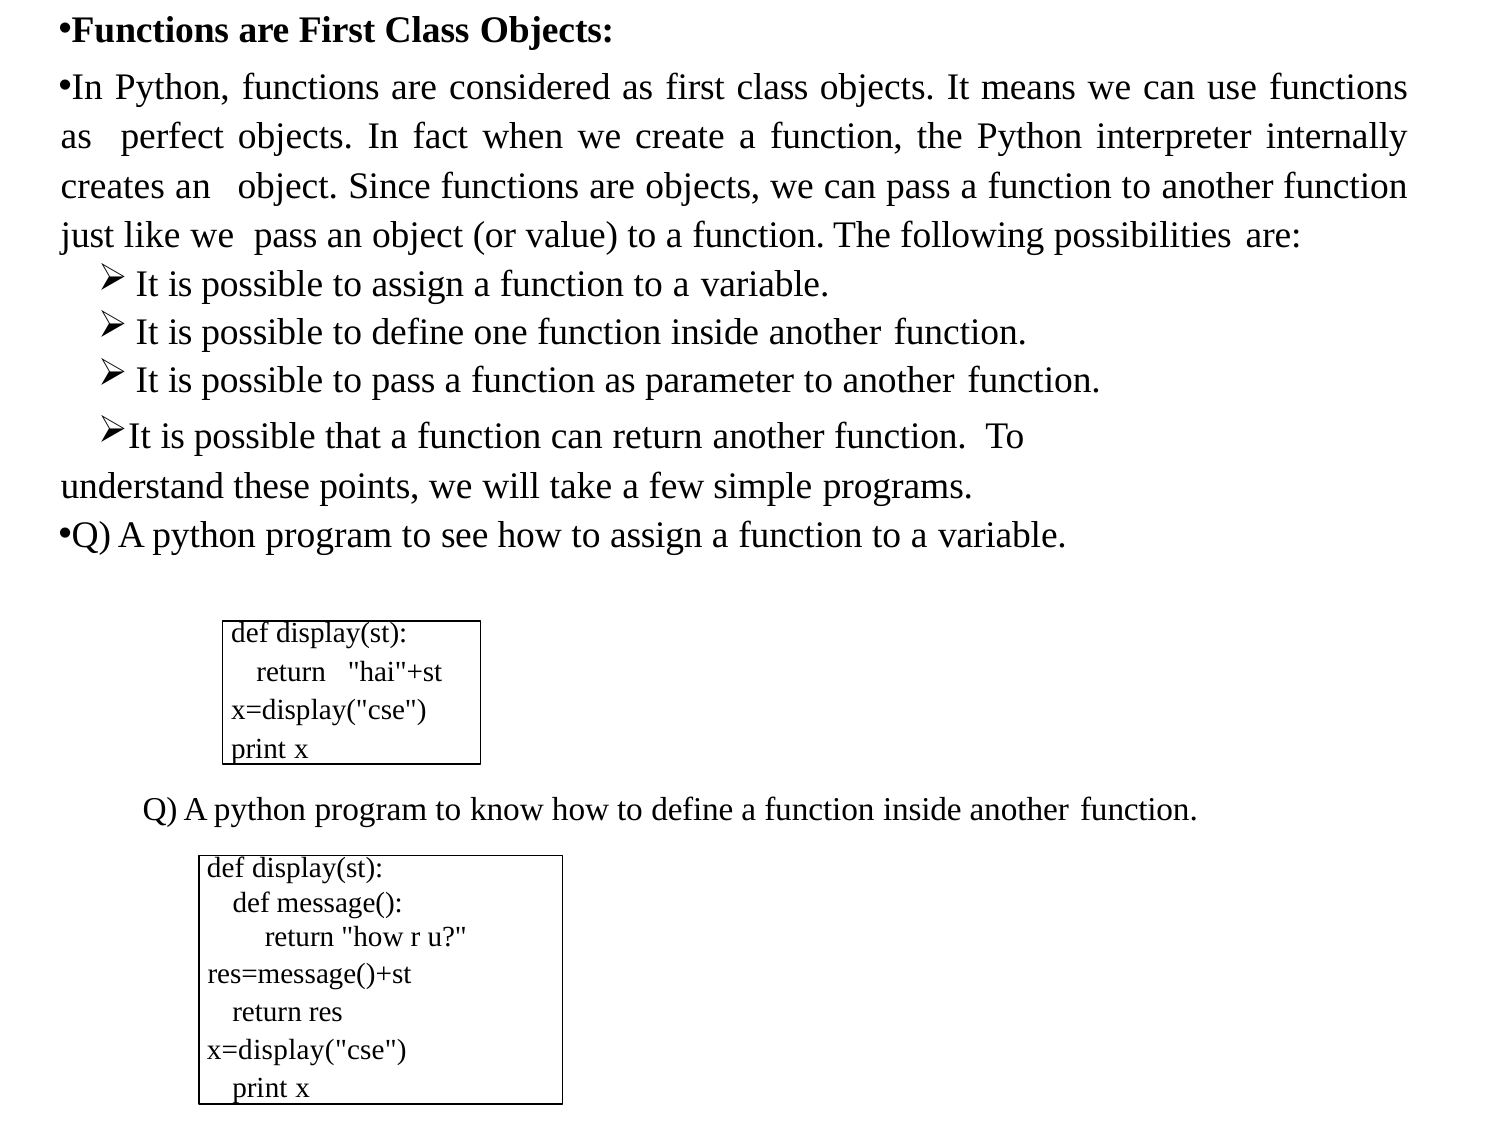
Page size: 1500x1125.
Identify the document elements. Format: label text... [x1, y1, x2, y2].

text_box def display(st): return "hai"+st x=display("cse") print x [222, 621, 481, 764]
text_box Q) A python program to know how to define a function inside another function. [140, 785, 1243, 828]
text_box def display(st): def message(): return "how r u?" res=message()+st return res x=display("cse") print x [199, 855, 563, 1104]
list Functions are First Class Objects: In Python, functions are considered as first class objects. It means we can use functions as perfect objects. In fact when we create a function, the Python interpreter internally creates an object. Since functions are objects, we can pass a function to another function just like we pass an object (or value) to a function. The following possibilities are: It is possible to assign a function to a variable. It is possible to define one function inside another function. It is possible to pass a function as parameter to another function. It is possible that a function can return another function. To understand these points, we will take a few simple programs. Q) A python program to see how to assign a function to a variable. [58, 0, 1409, 643]
